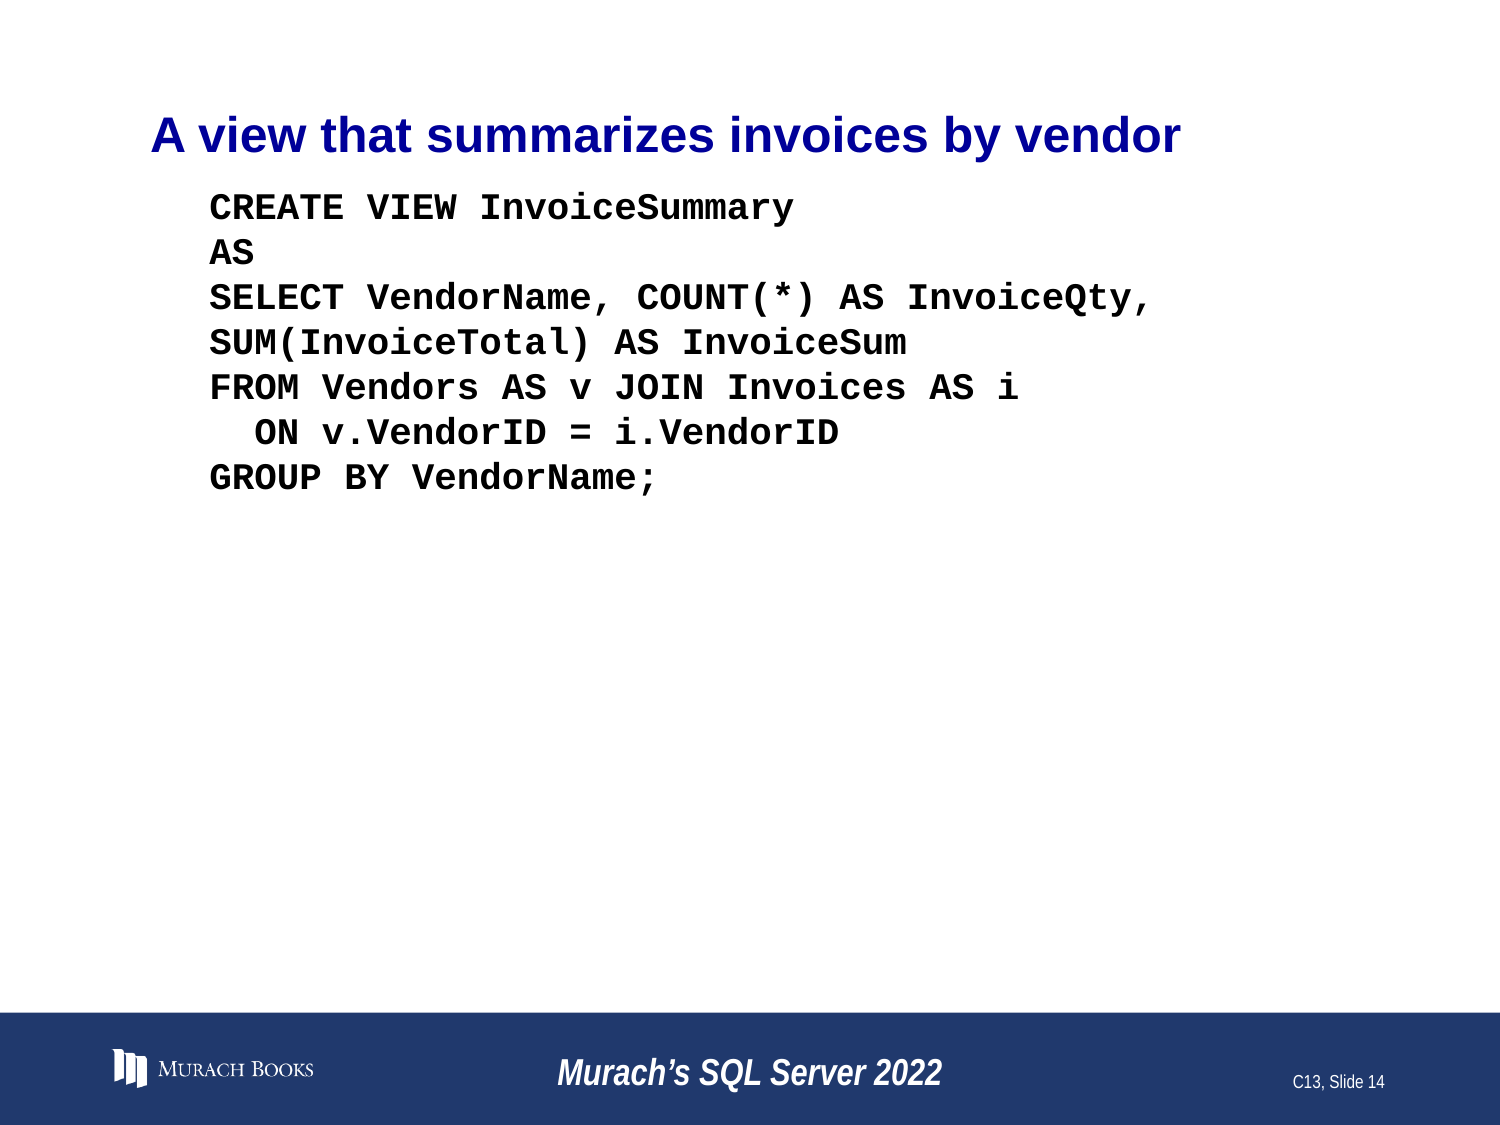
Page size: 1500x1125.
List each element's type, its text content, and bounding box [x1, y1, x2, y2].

list CREATE VIEW InvoiceSummary AS SELECT VendorName, COUNT(*) AS InvoiceQty, SUM(InvoiceTotal) AS InvoiceSum FROM Vendors AS v JOIN Invoices AS i ON v.VendorID = i.VendorID GROUP BY VendorName; [137, 174, 1350, 975]
title A view that summarizes invoices by vendor [150, 102, 1350, 164]
slide_number Murach’s SQL Server 2022 [450, 1025, 1050, 1100]
slide_number C13, Slide 14 [1087, 1025, 1400, 1100]
footer [12, 1025, 450, 1100]
